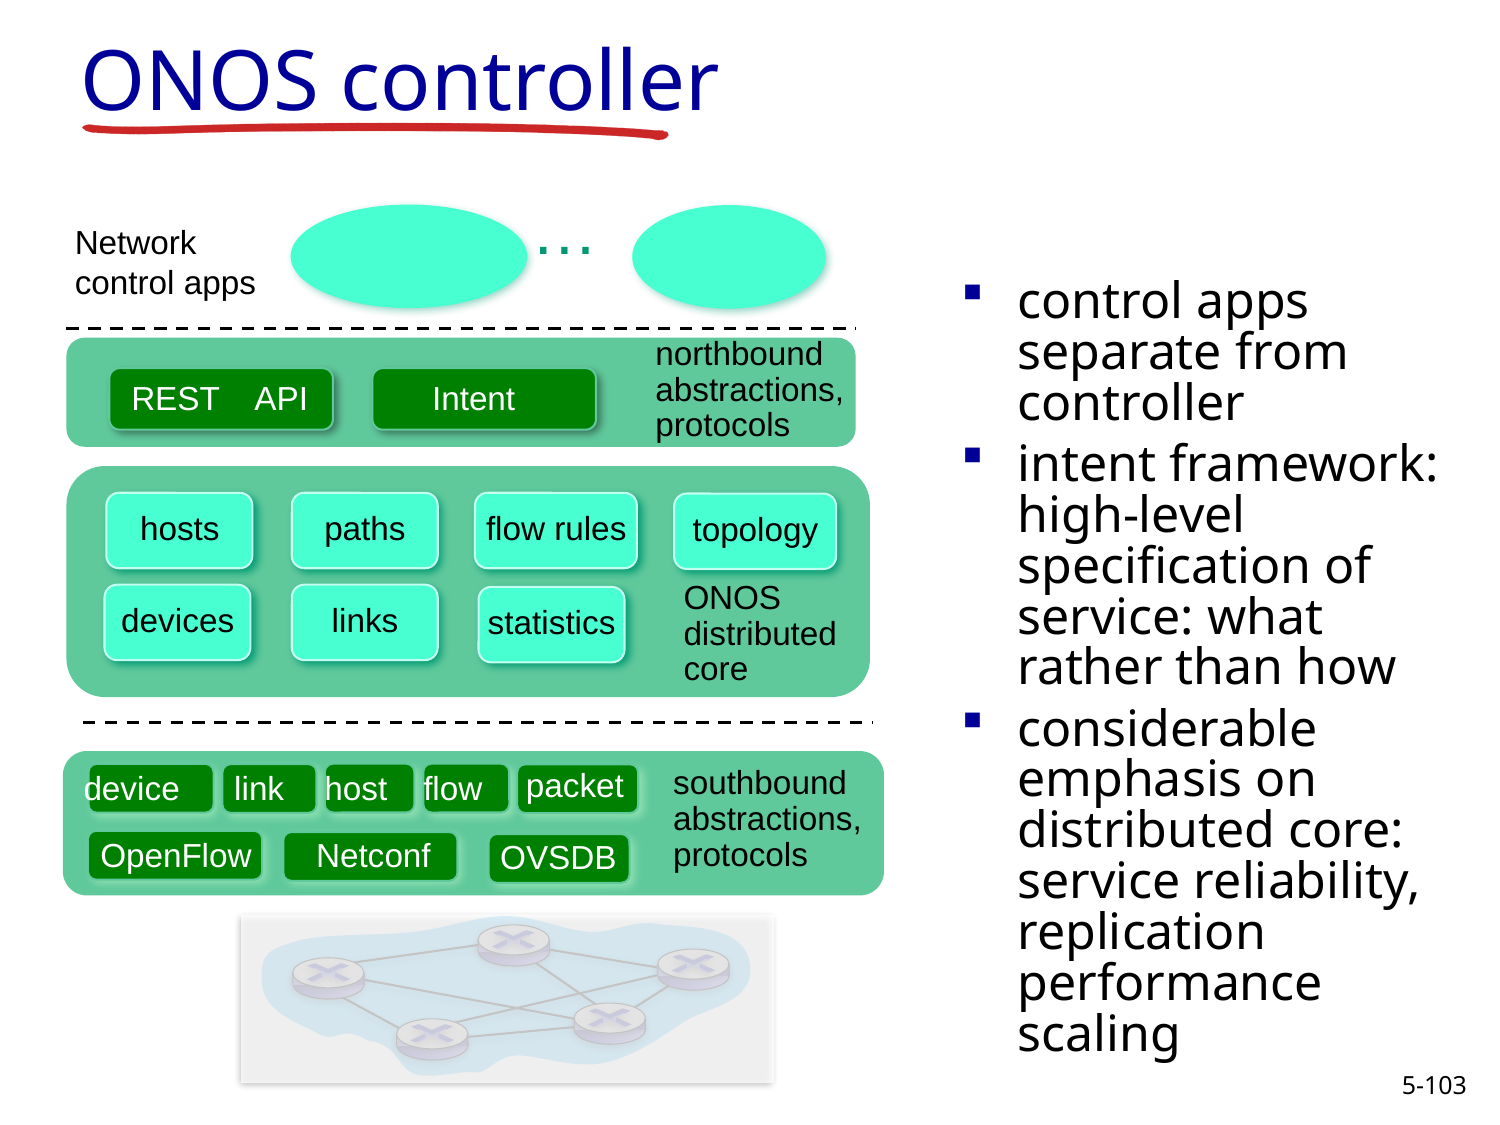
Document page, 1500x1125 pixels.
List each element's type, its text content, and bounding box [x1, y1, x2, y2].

slide_number 5-103 [1387, 1062, 1500, 1102]
table_header IP报头 [634, 838, 638, 886]
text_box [673, 493, 837, 570]
table_header IP报头 [642, 769, 648, 818]
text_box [240, 914, 775, 1084]
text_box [421, 759, 508, 816]
text_box … [516, 180, 651, 276]
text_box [282, 826, 458, 883]
text_box ONOS controller [65, 19, 1341, 180]
text_box northbound abstractions, protocols [640, 328, 905, 452]
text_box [460, 492, 653, 569]
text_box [291, 492, 438, 569]
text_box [321, 759, 415, 816]
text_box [488, 828, 630, 898]
text_box [290, 204, 519, 309]
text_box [84, 826, 269, 883]
text_box [66, 337, 640, 447]
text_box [104, 584, 251, 661]
text_box southbound abstractions, protocols [658, 758, 923, 881]
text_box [471, 586, 632, 663]
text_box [291, 584, 438, 661]
text_box [632, 205, 826, 309]
text_box Network control apps [60, 213, 281, 309]
text_box control apps separate from controller intent framework: high-level specification of service: what rather than how considerable emphasis on distributed core: service reliability, replication performance scaling [946, 270, 1461, 1033]
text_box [106, 492, 253, 569]
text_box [511, 756, 639, 814]
text_box [62, 751, 882, 896]
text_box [372, 367, 597, 430]
text_box ONOS distributed core [668, 573, 892, 696]
text_box [66, 466, 870, 698]
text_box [222, 759, 317, 816]
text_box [109, 367, 357, 430]
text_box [85, 759, 214, 816]
picture [79, 117, 675, 145]
